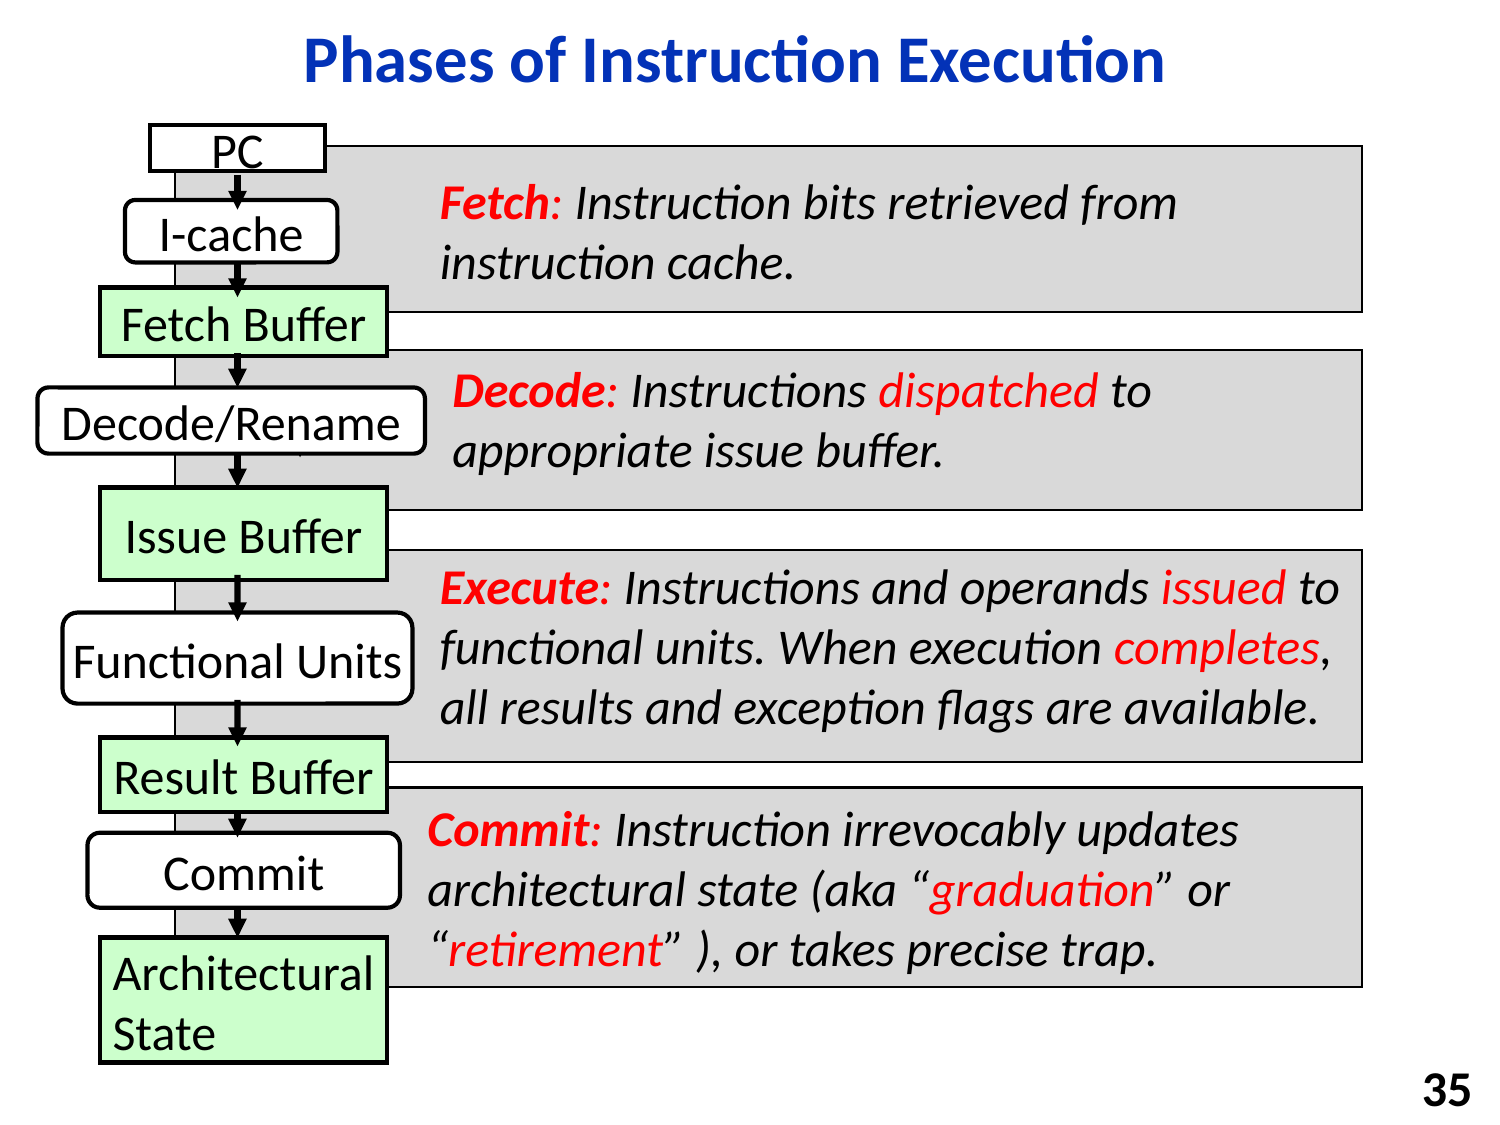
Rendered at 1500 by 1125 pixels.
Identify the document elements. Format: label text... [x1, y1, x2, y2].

text_box Fetch Buffer [99, 287, 388, 356]
text_box Decode: Instructions dispatched to appropriate issue buffer. [437, 349, 1382, 485]
title Phases of Instruction Execution [137, 0, 1335, 122]
text_box PC [150, 125, 325, 172]
text_box [231, 811, 244, 838]
text_box [238, 349, 1363, 510]
text_box [174, 704, 237, 737]
text_box Commit: Instruction irrevocably updates architectural state (aka “graduation” or “retirement” ), or takes precise trap. [412, 788, 1388, 984]
text_box [231, 907, 244, 938]
text_box Execute: Instructions and operands issued to functional units. When execution completes, all results and exception flags are available. [425, 547, 1363, 743]
text_box [231, 452, 244, 488]
text_box [231, 352, 244, 388]
text_box [238, 549, 1363, 763]
text_box I-cache [124, 199, 169, 263]
text_box Commit [87, 832, 400, 908]
text_box Functional Units [62, 612, 413, 704]
text_box [174, 356, 237, 387]
text_box [174, 908, 237, 937]
text_box [174, 812, 237, 832]
text_box Decode/Rename [37, 387, 425, 454]
text_box [174, 454, 237, 487]
text_box [231, 574, 244, 622]
text_box Issue Buffer [99, 487, 388, 580]
slide_number 35 [1174, 1062, 1488, 1111]
text_box [174, 580, 237, 612]
text_box [238, 787, 1363, 988]
text_box [231, 699, 244, 747]
text_box Architectural State [99, 937, 388, 1063]
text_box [174, 145, 1363, 313]
text_box Result Buffer [99, 737, 388, 812]
